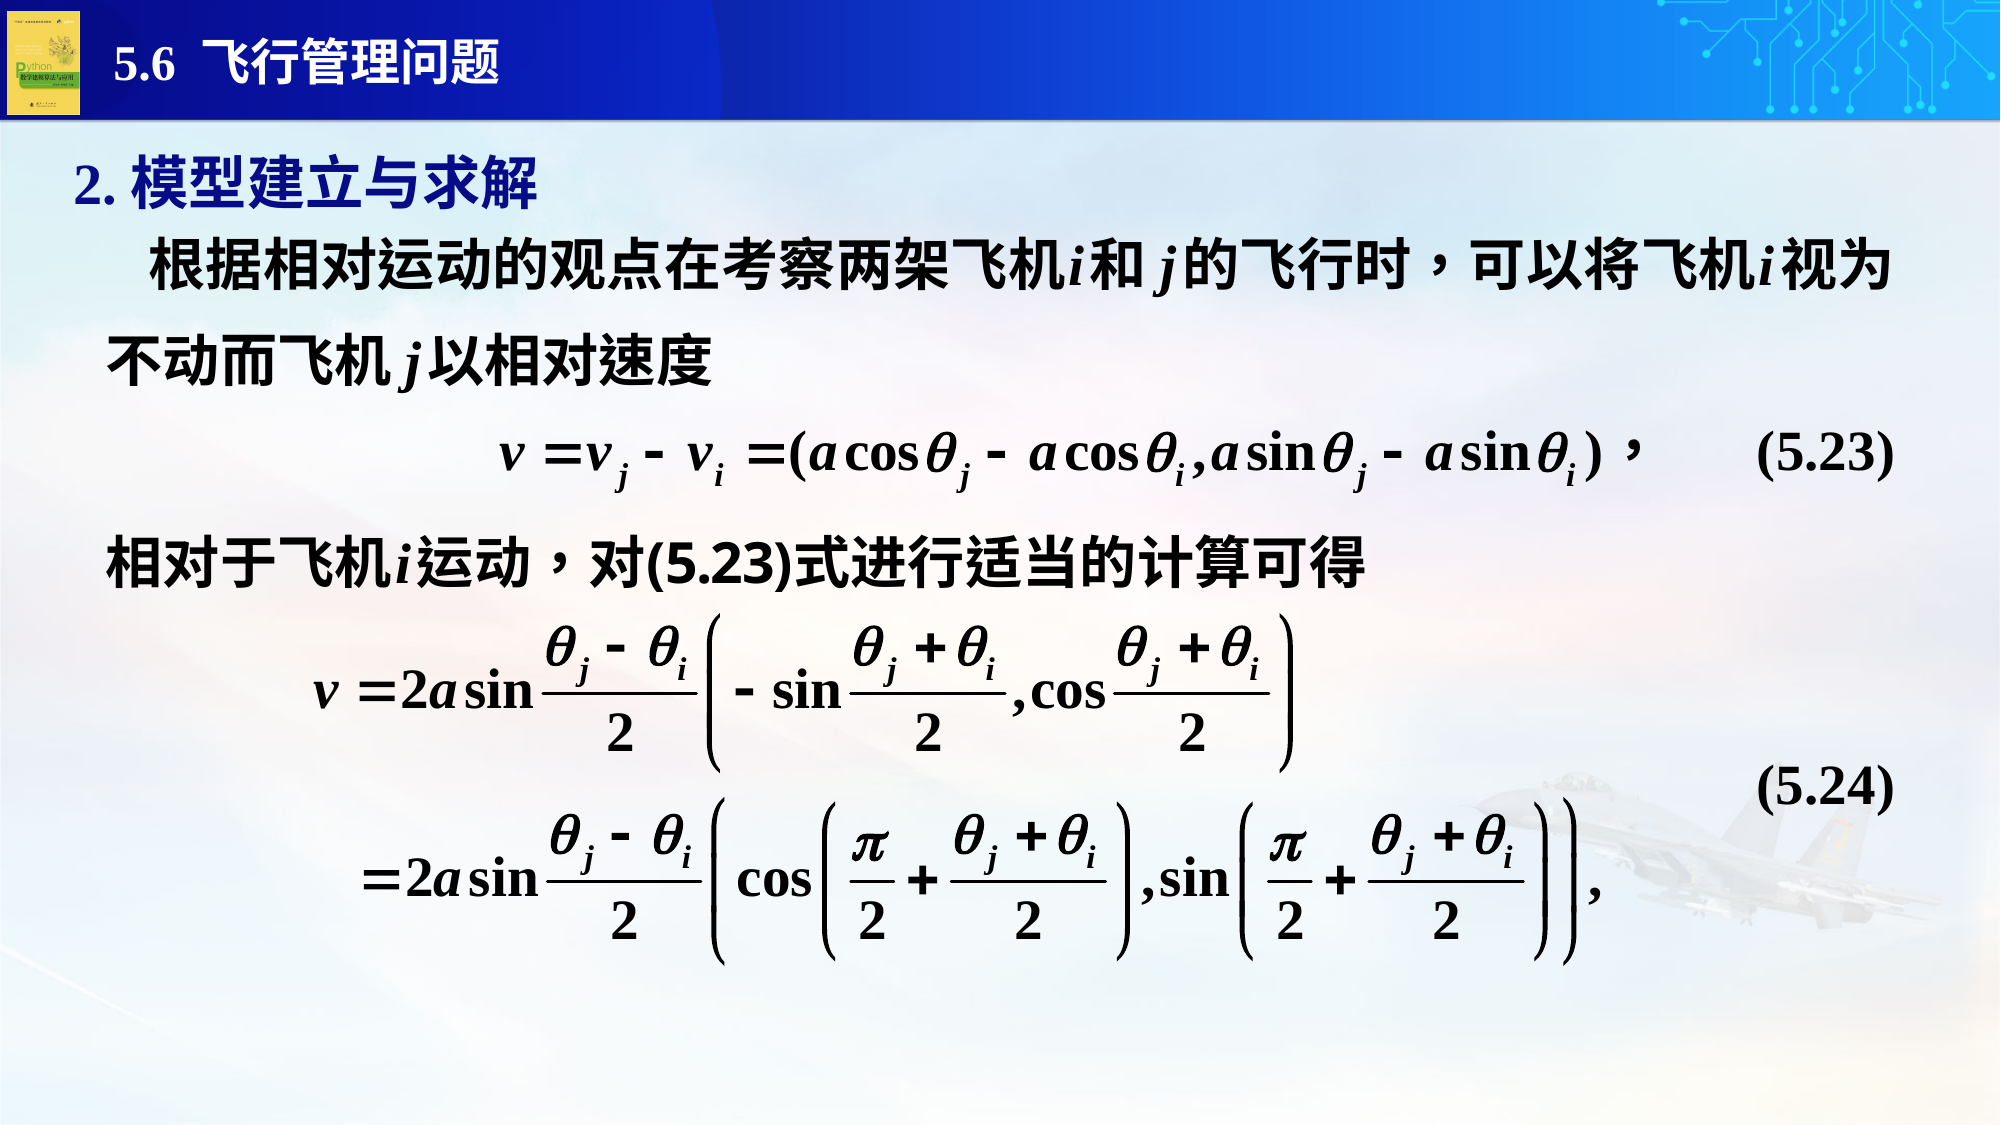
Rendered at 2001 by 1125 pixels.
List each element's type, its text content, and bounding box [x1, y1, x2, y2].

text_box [105, 218, 1895, 1099]
picture [0, 0, 2000, 1125]
list 2.模型建立与求解 [58, 146, 1034, 249]
